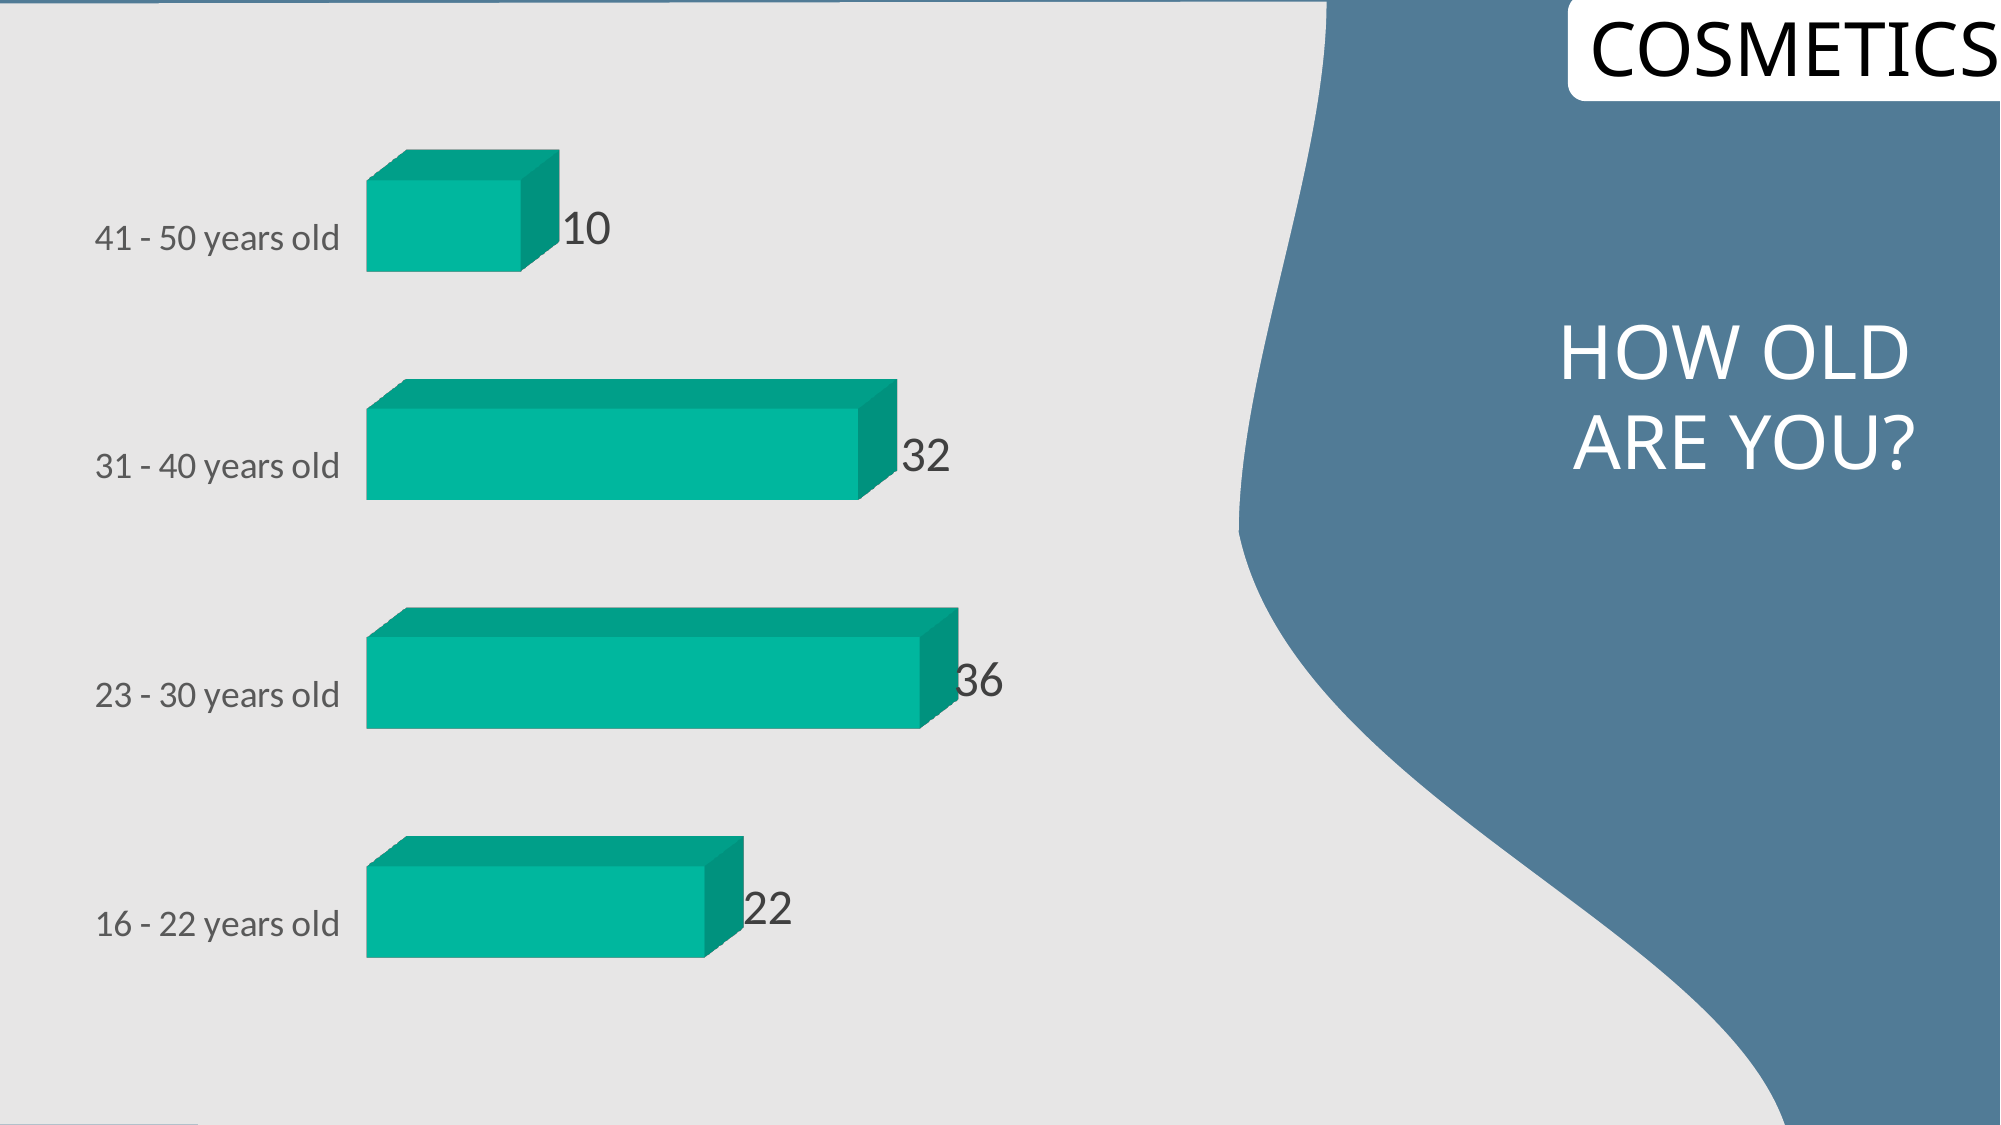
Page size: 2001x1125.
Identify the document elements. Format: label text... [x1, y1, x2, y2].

text_box COSMETICS [1566, 0, 2000, 103]
chart [67, 46, 1067, 1062]
text_box HOW OLD ARE YOU? [1489, 225, 2000, 563]
text_box [0, 0, 1786, 1125]
